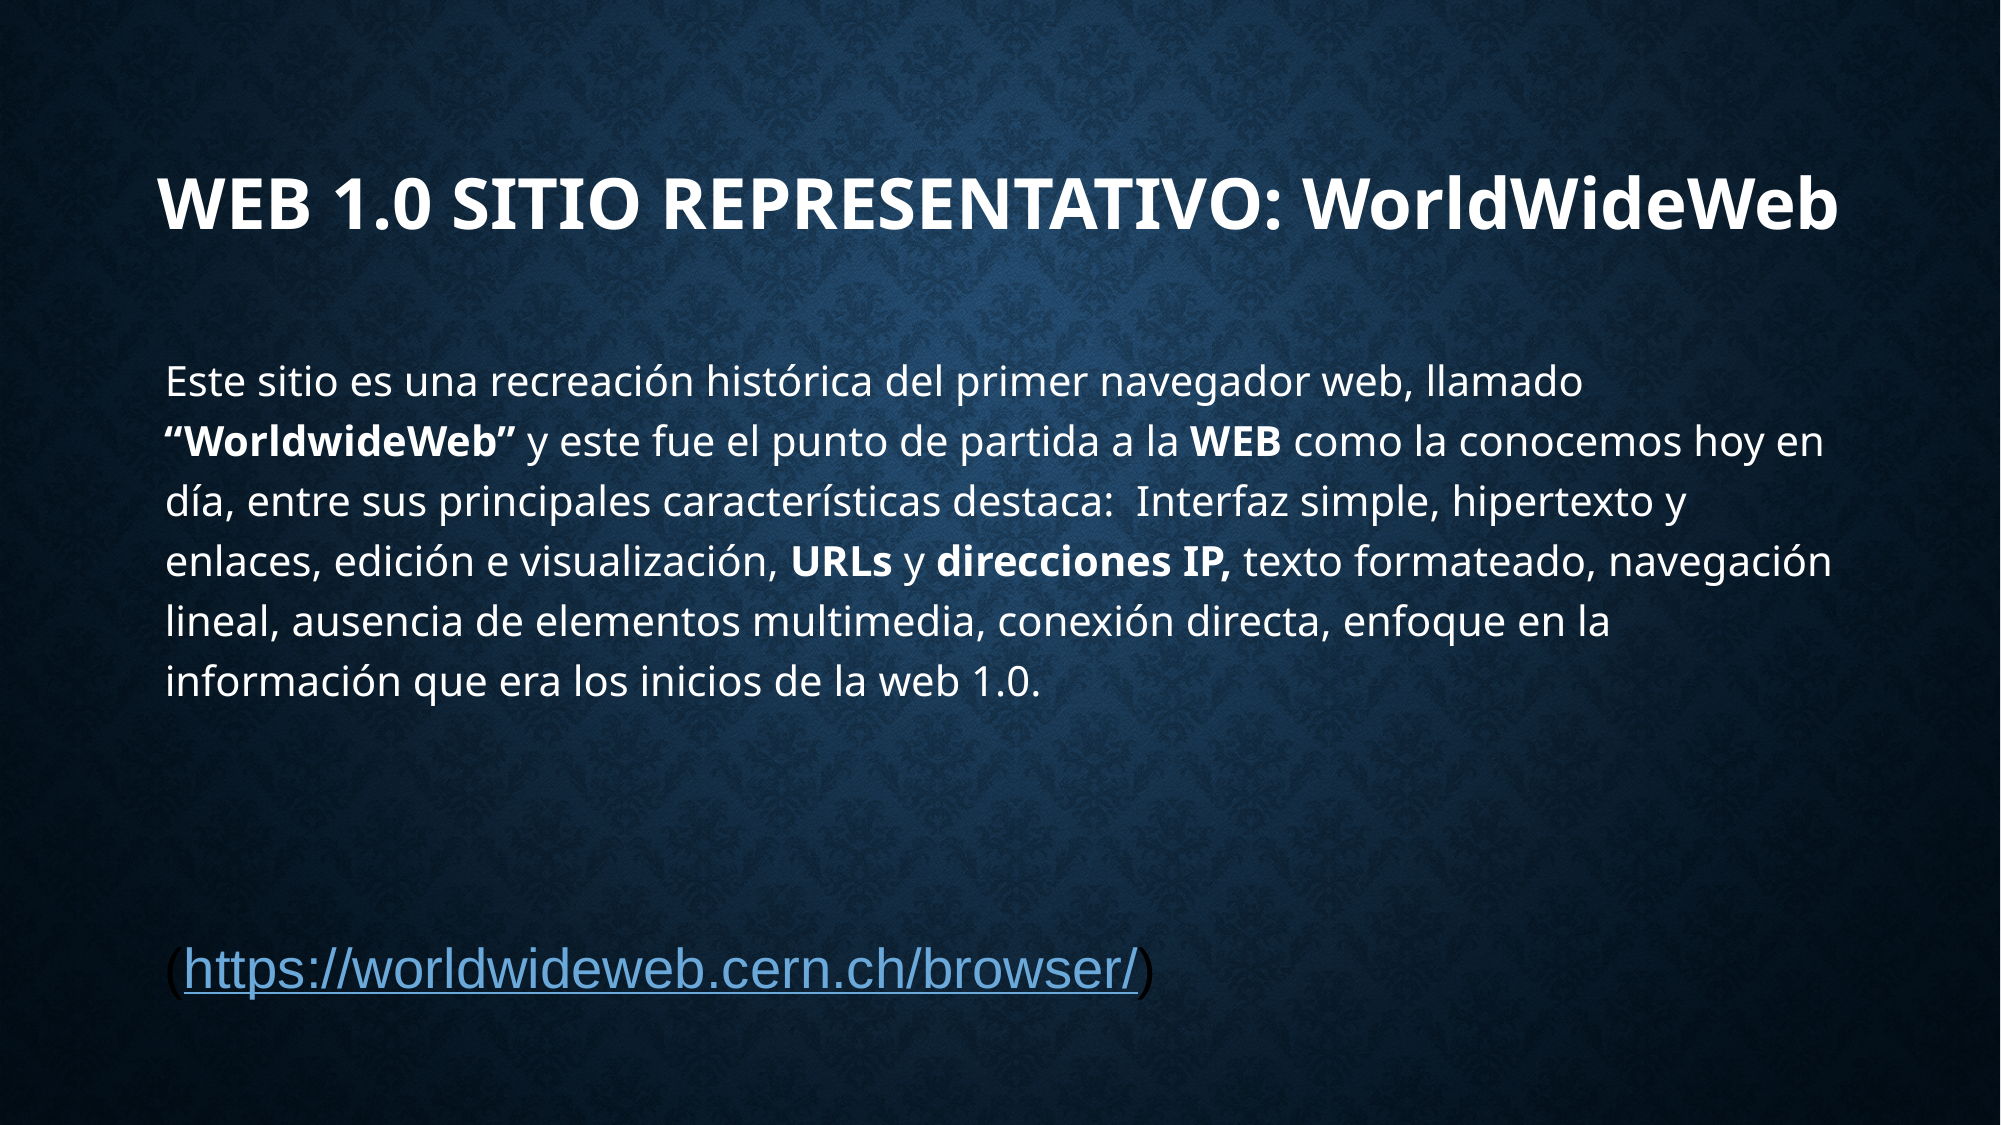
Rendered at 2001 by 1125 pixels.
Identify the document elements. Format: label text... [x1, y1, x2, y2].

title WEB 1.0 SITIO REPRESENTATIVO: WorldWideWeb [114, 97, 1886, 316]
picture [0, 0, 2001, 1125]
list Este sitio es una recreación histórica del primer navegador web, llamado “WorldwideWeb” y este fue el punto de partida a la WEB como la conocemos hoy en día, entre sus principales características destaca: Interfaz simple, hipertexto y enlaces, edición e visualización, URLs y direcciones IP, texto formateado, navegación lineal, ausencia de elementos multimedia, conexión directa, enfoque en la información que era los inicios de la web 1.0. (https://worldwideweb.cern.ch/browser/) [149, 337, 1849, 1031]
